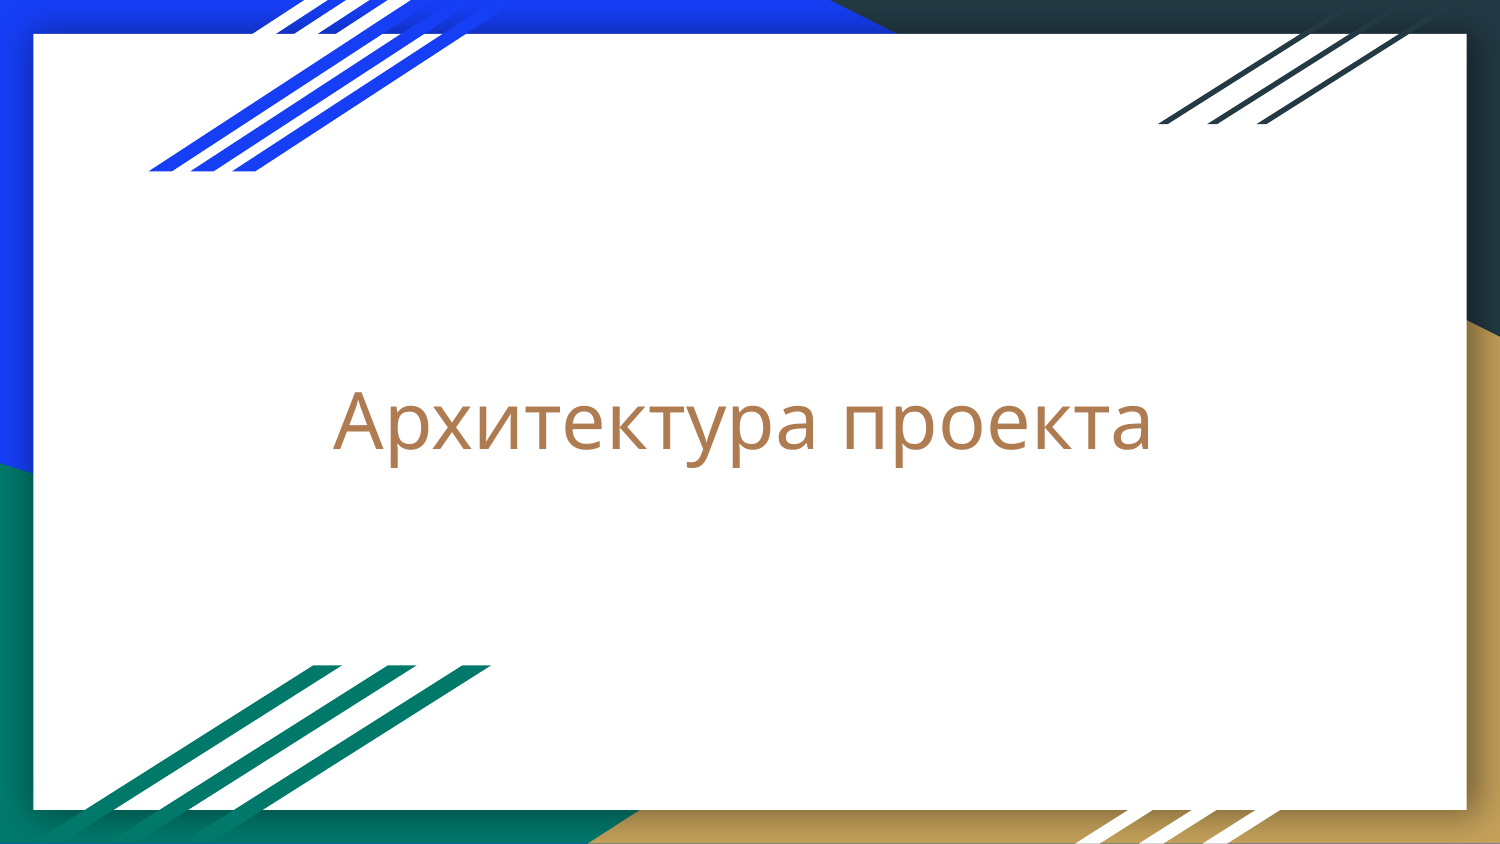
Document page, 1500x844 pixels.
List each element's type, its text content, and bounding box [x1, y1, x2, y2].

title Архитектура проекта [304, 298, 1185, 537]
